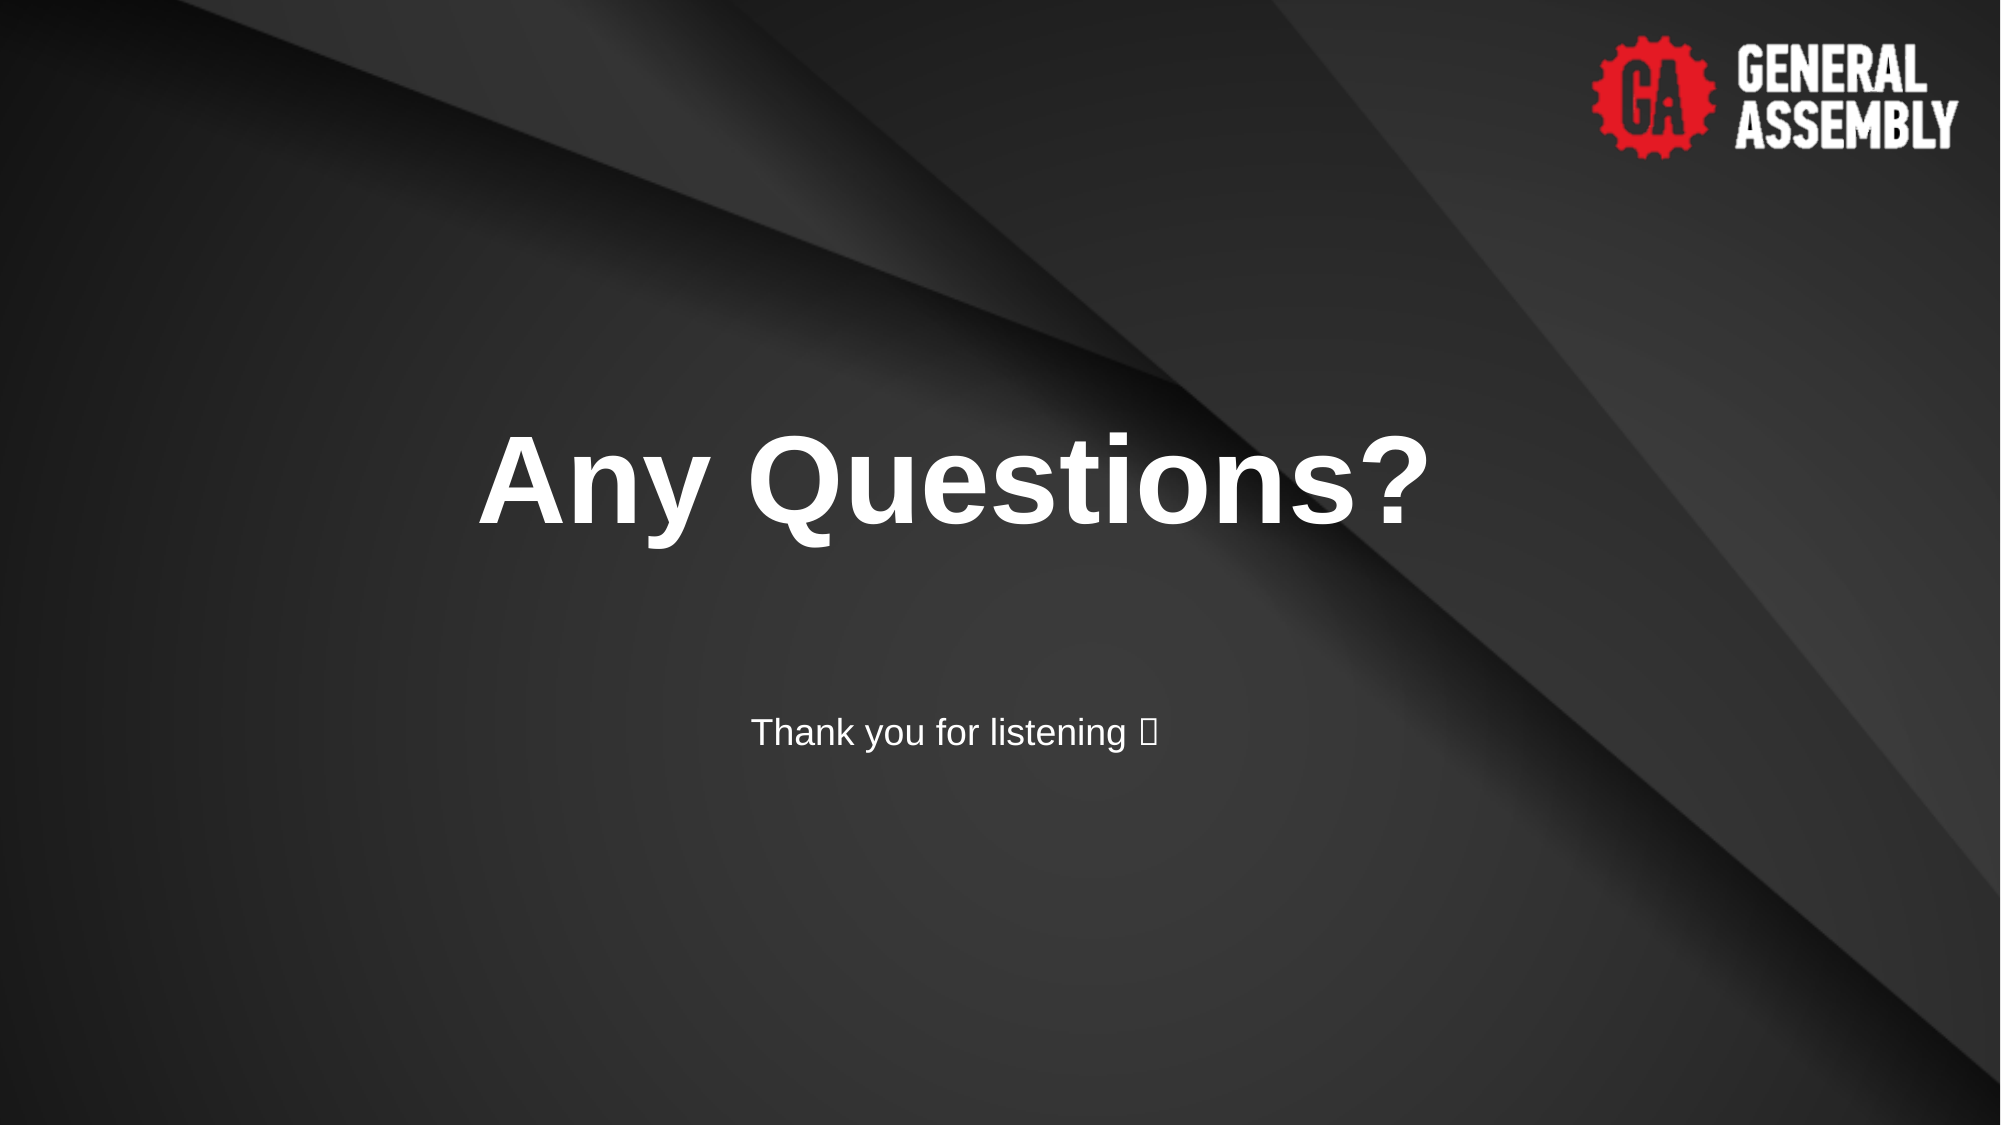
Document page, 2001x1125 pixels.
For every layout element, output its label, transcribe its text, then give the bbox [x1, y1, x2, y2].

text_box Any Questions? [315, 408, 1596, 588]
text_box Thank you for listening  [452, 706, 1458, 758]
picture [0, 0, 2001, 1125]
